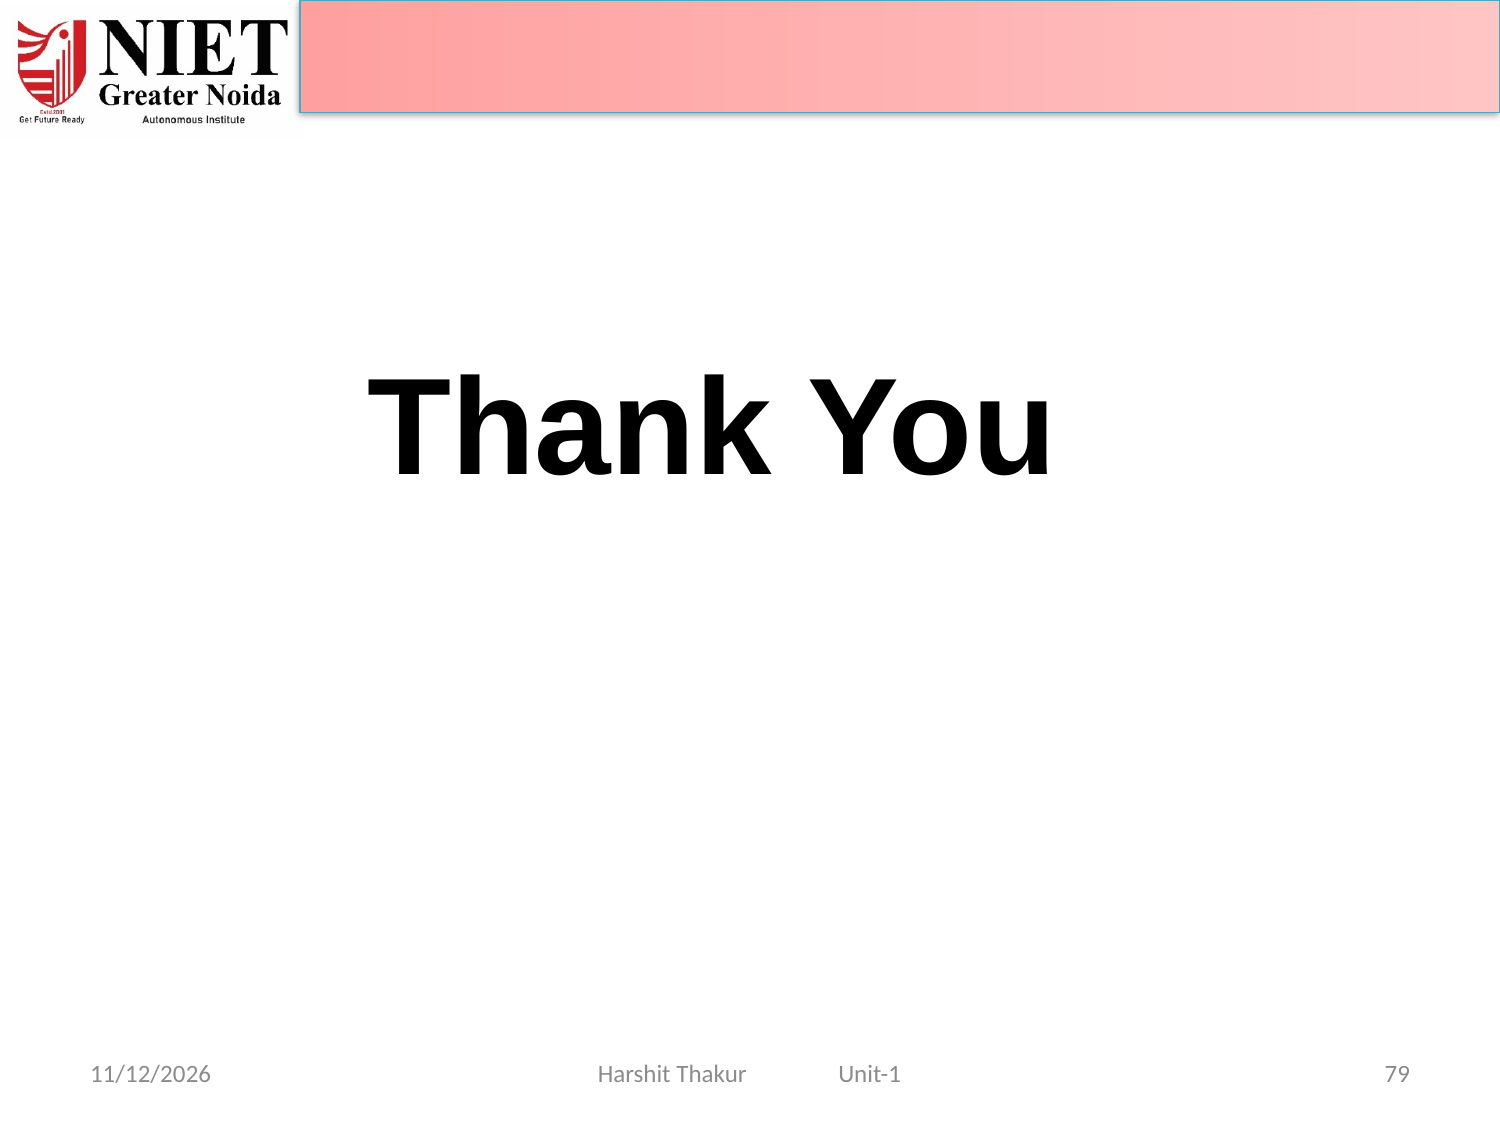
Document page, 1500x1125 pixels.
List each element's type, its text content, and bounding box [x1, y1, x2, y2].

slide_number 21-Jun-24 [75, 1050, 425, 1103]
footer Harshit Thakur Unit-1 [512, 1050, 988, 1103]
slide_number 79 [1074, 1050, 1425, 1103]
picture [0, 6, 305, 137]
list Thank You [0, 137, 1425, 1050]
text_box [299, 0, 1500, 113]
